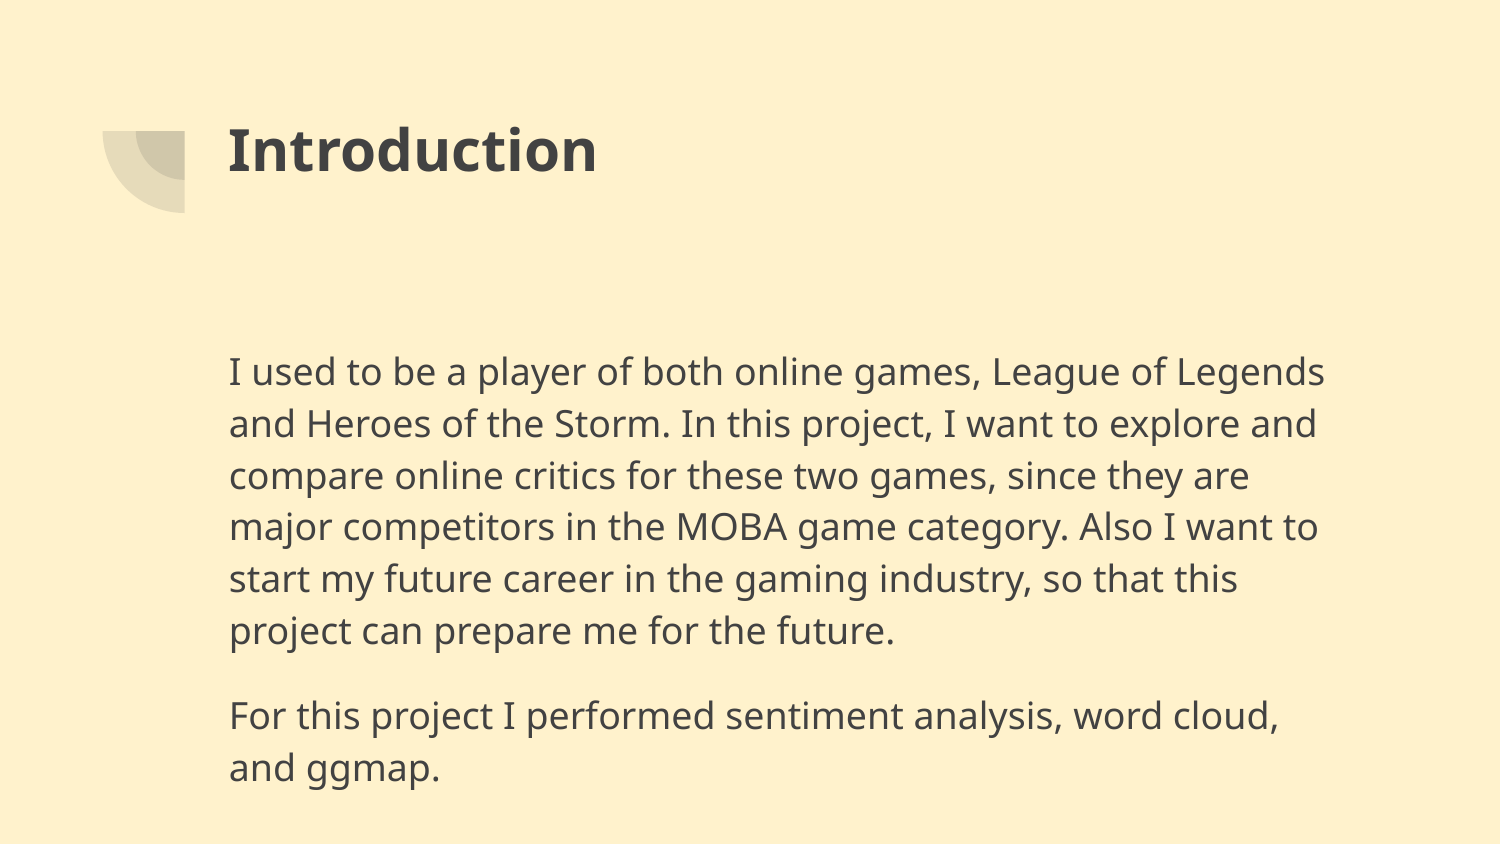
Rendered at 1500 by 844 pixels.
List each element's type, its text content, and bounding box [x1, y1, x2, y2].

title Introduction [213, 98, 1368, 263]
list I used to be a player of both online games, League of Legends and Heroes of the Storm. In this project, I want to explore and compare online critics for these two games, since they are major competitors in the MOBA game category. Also I want to start my future career in the gaming industry, so that this project can prepare me for the future. For this project I performed sentiment analysis, word cloud, and ggmap. [213, 326, 1368, 744]
